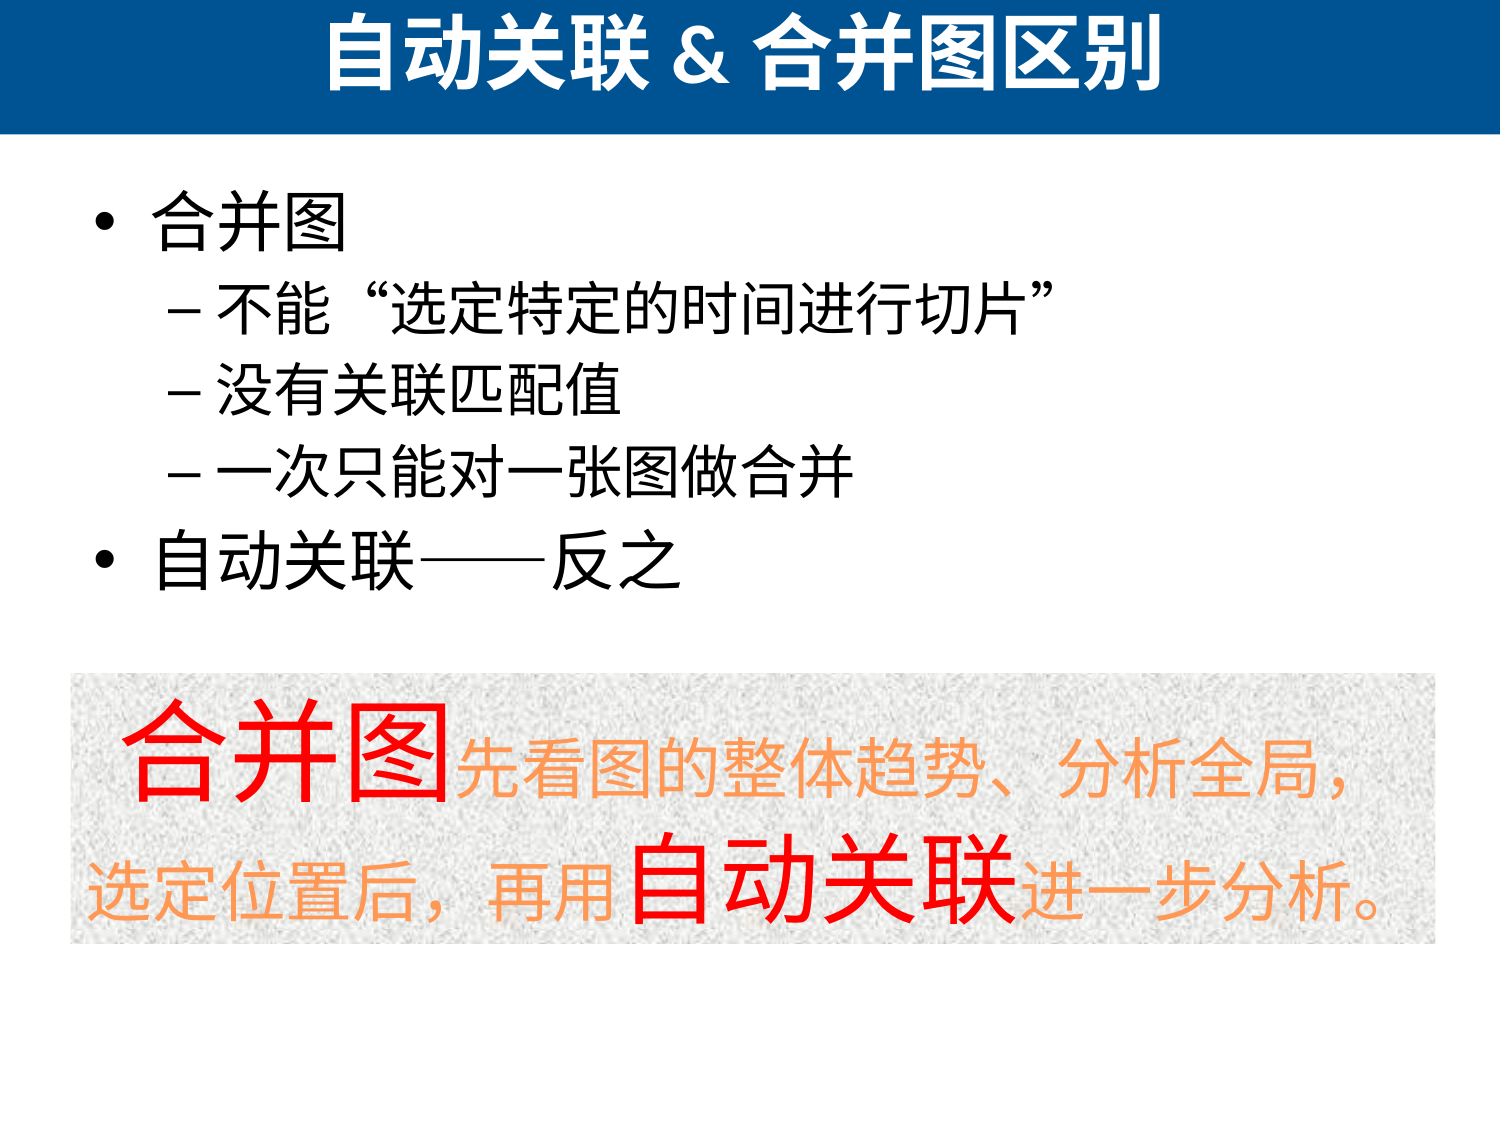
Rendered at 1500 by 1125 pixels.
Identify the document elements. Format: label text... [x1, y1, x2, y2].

title 自动关联&合并图区别 [2, 0, 1483, 135]
list 合并图 不能“选定特定的时间进行切片” 没有关联匹配值 一次只能对一张图做合并 自动关联——反之 [78, 172, 1429, 673]
text_box 合并图先看图的整体趋势、分析全局， 选定位置后，再用自动关联进一步分析。 [70, 673, 1436, 944]
